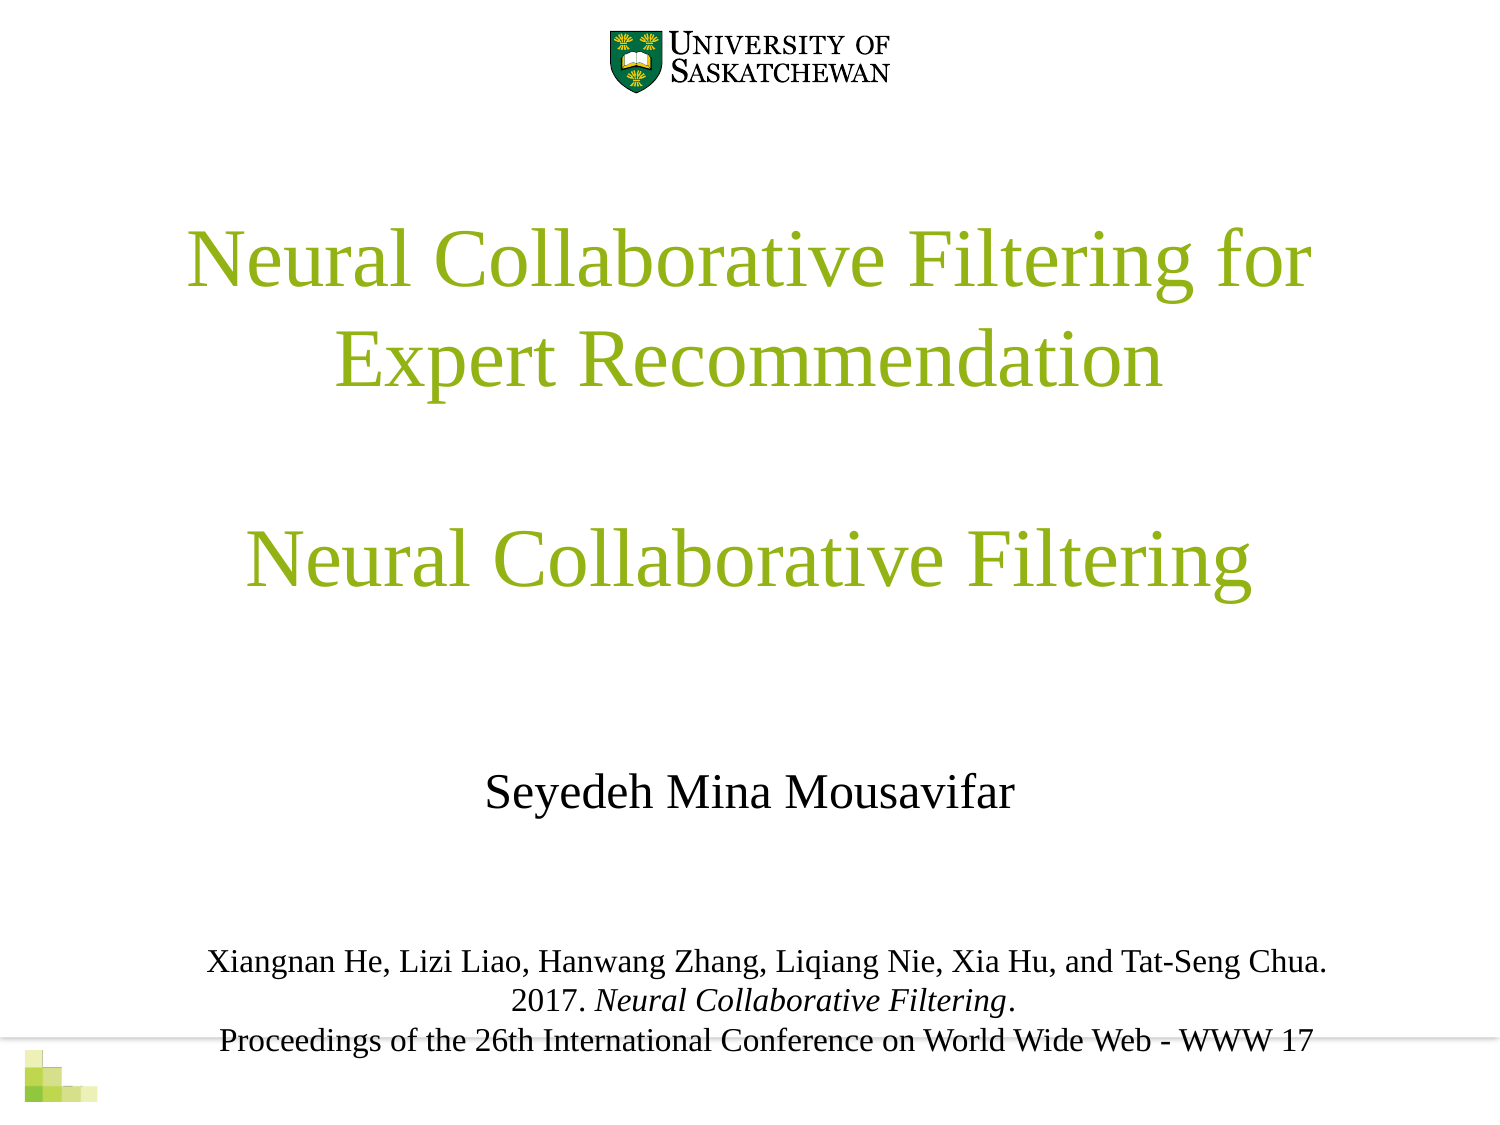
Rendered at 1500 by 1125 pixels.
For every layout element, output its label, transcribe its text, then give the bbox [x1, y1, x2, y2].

text_box Seyedeh Mina Mousavifar [377, 751, 1122, 827]
text_box Xiangnan He, Lizi Liao, Hanwang Zhang, Liqiang Nie, Xia Hu, and Tat-Seng Chua. 2017. Neural Collaborative Filtering. ​ Proceedings of the 26th International Conference on World Wide Web - WWW 17 [159, 931, 1376, 1066]
picture [609, 30, 890, 94]
text_box Neural Collaborative Filtering for Expert Recommendation Neural Collaborative Filtering [0, 125, 1500, 681]
